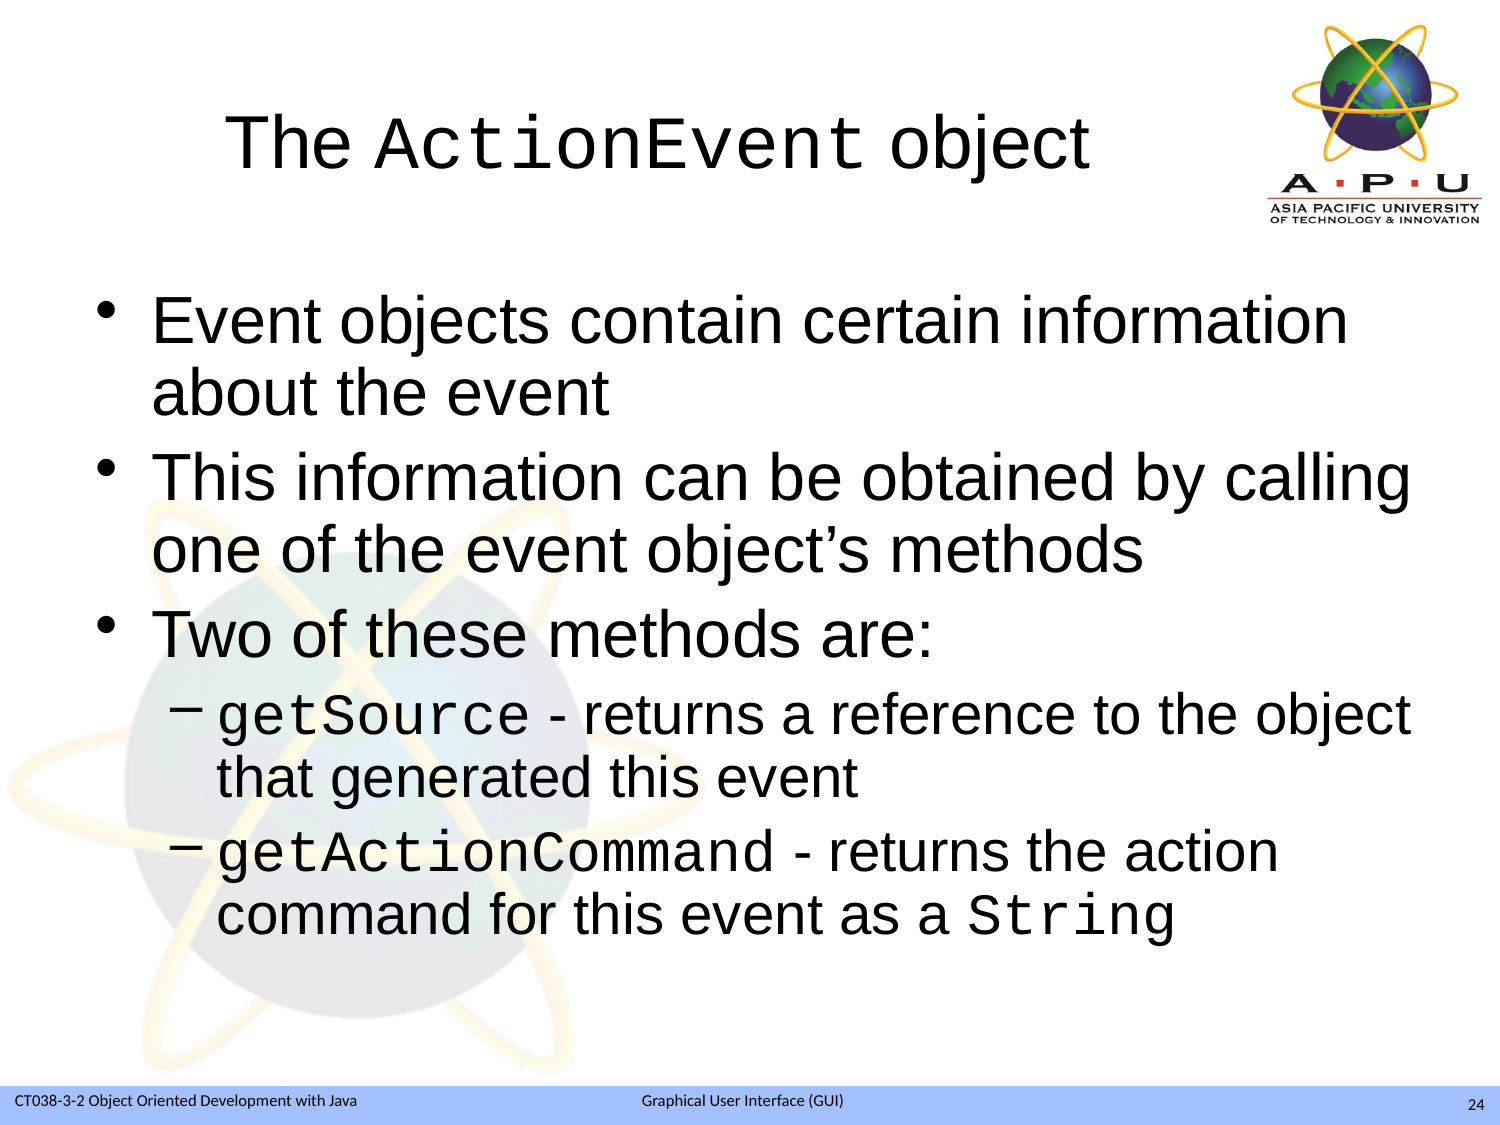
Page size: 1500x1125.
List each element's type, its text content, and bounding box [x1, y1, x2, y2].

title The ActionEvent object [79, 45, 1235, 233]
picture [1251, 0, 1500, 249]
text_box 24 [1025, 1086, 1500, 1125]
list Event objects contain certain information about the event This information can be obtained by calling one of the event object’s methods Two of these methods are: getSource - returns a reference to the object that generated this event getActionCommand - returns the action command for this event as a String [79, 278, 1430, 1021]
